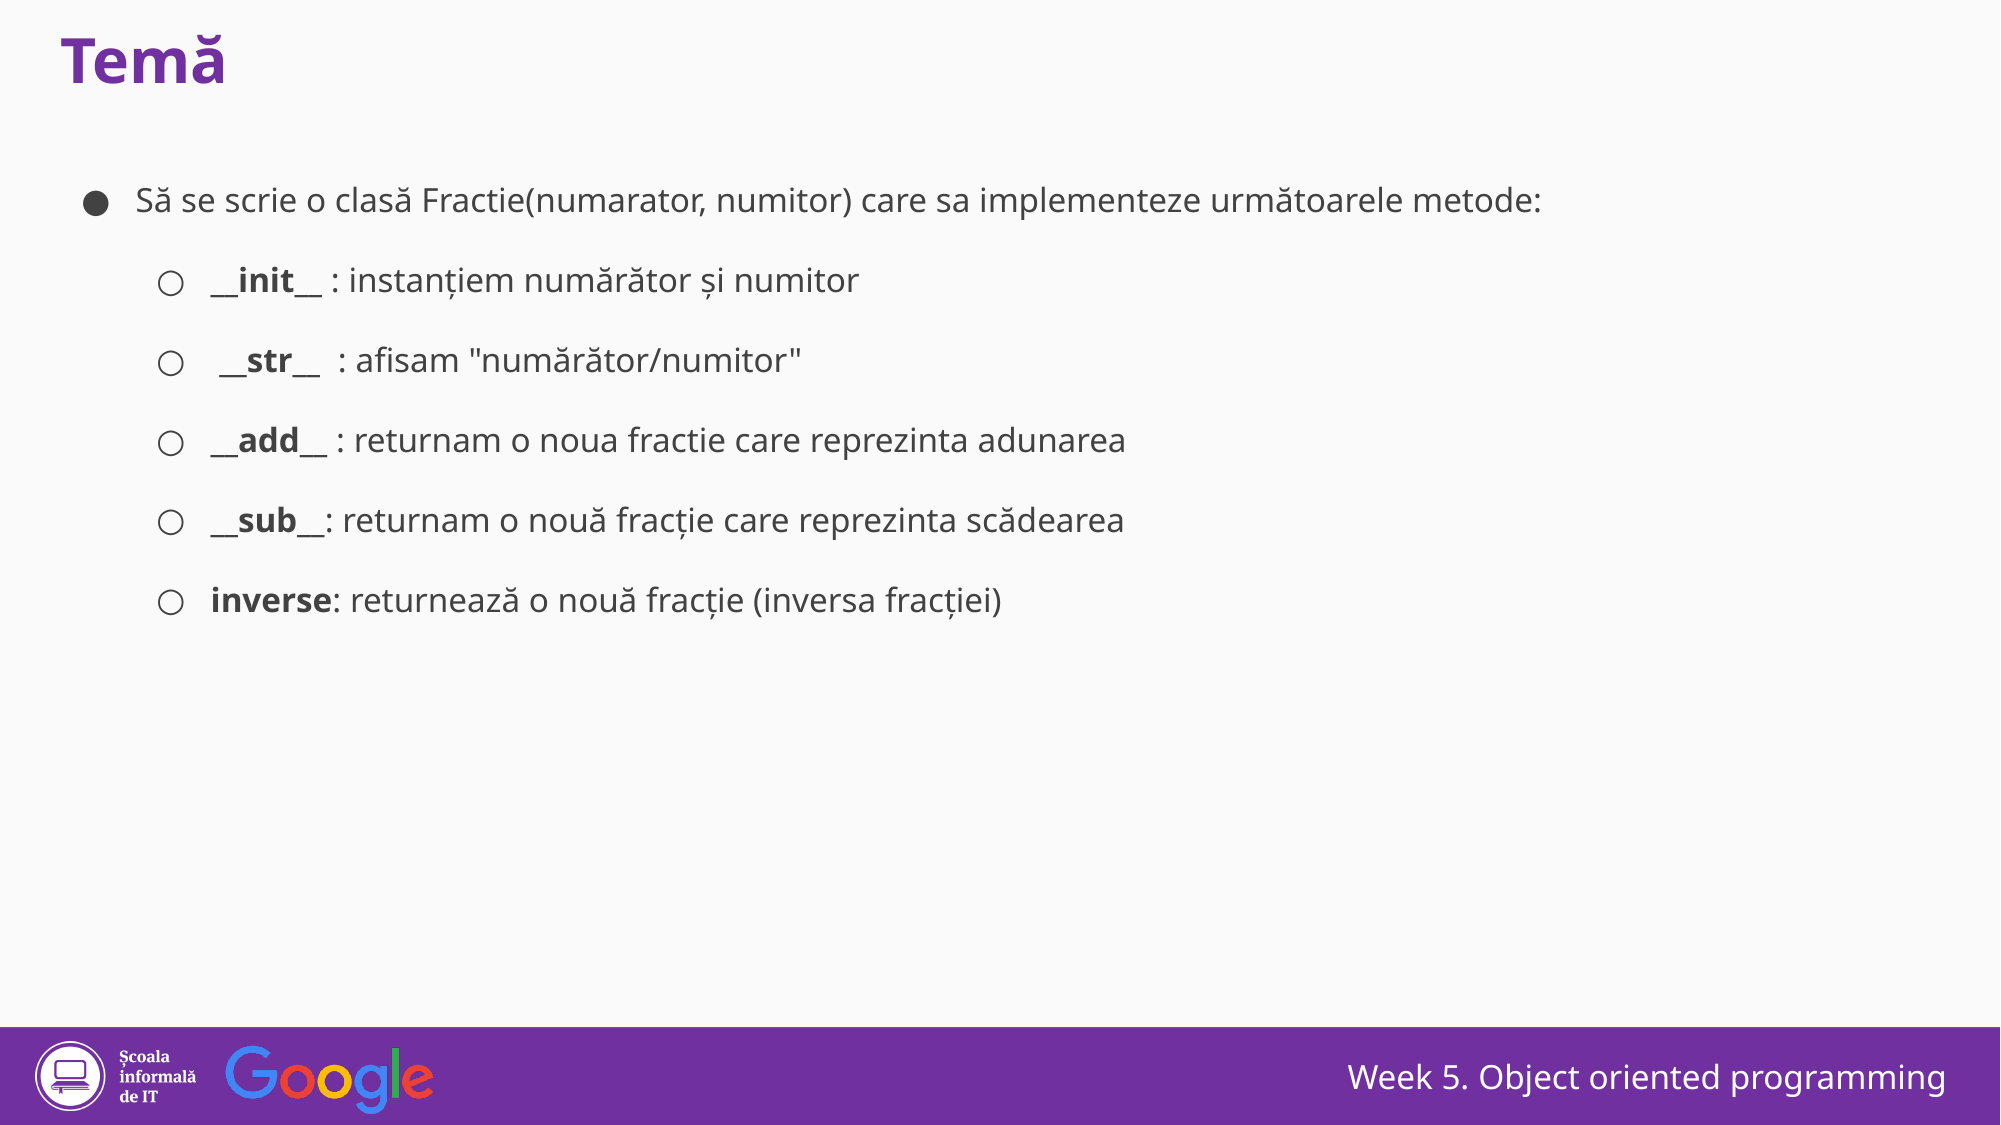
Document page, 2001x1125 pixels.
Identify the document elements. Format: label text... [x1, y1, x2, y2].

text_box Week 5. Object oriented programming [261, 1026, 1963, 1125]
picture [224, 1045, 435, 1117]
list Să se scrie o clasă Fractie(numarator, numitor) care sa implementeze următoarele metode: __init__ : instanțiem numărător și numitor __str__ : afisam "numărător/numitor" __add__ : returnam o noua fractie care reprezinta adunarea __sub__: returnam o nouă fracție care reprezinta scădearea inverse: returnează o nouă fracție (inversa fracției) [45, 132, 1963, 1029]
picture [35, 1041, 196, 1111]
title Temă [45, 0, 1963, 118]
